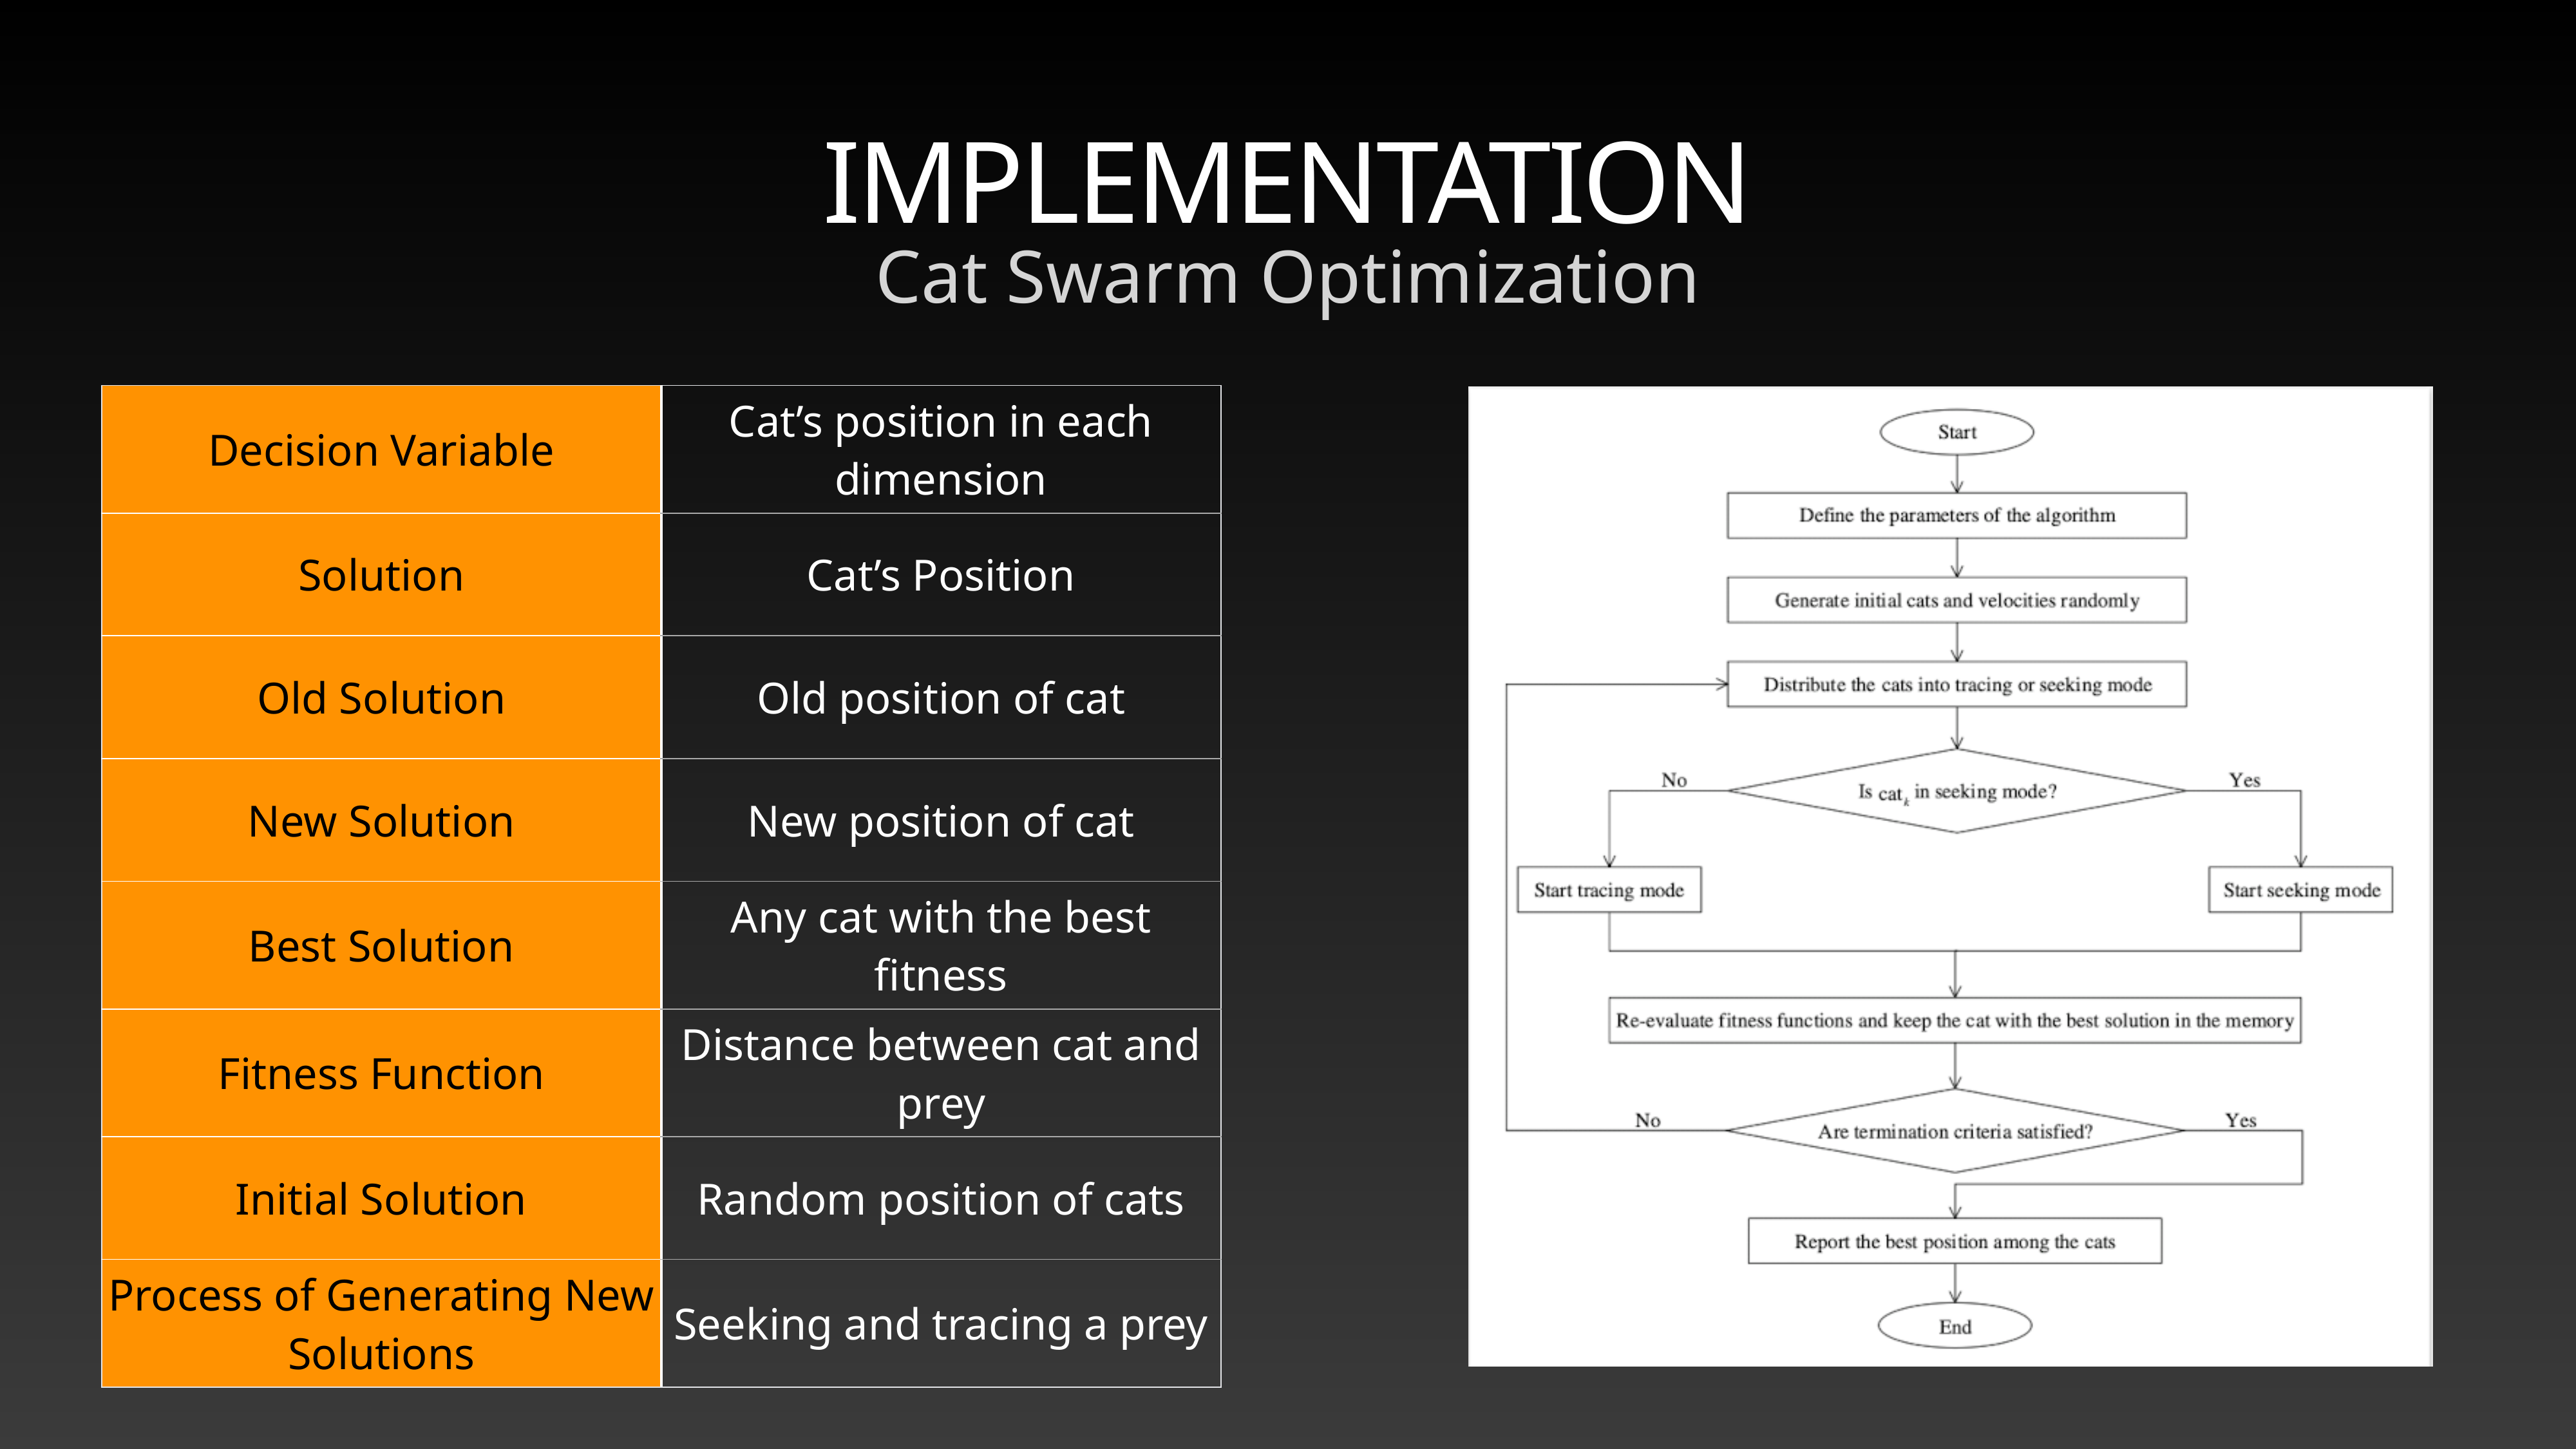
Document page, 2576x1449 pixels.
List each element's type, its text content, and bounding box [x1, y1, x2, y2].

table_header Cat’s position in each dimension [663, 386, 1220, 513]
table_cell Any cat with the best fitness [663, 882, 1220, 1009]
table_cell Distance between cat and prey [663, 1010, 1220, 1136]
table_cell Best Solution [102, 882, 660, 1009]
table_cell Process of Generating New Solutions [102, 1260, 660, 1387]
title IMPLEMENTATION [133, 85, 2443, 225]
table_cell Old position of cat [663, 636, 1220, 758]
table_cell New position of cat [663, 759, 1220, 881]
table_cell New Solution [102, 759, 660, 881]
table_cell Cat’s Position [663, 514, 1220, 635]
table_cell Seeking and tracing a prey [663, 1260, 1220, 1387]
table_cell Solution [102, 514, 660, 635]
table_header Decision Variable [102, 386, 660, 513]
table_cell Random position of cats [663, 1137, 1220, 1259]
picture [1468, 386, 2433, 1367]
table_cell Initial Solution [102, 1137, 660, 1259]
table_cell Fitness Function [102, 1010, 660, 1136]
table_cell Old Solution [102, 636, 660, 758]
list Cat Swarm Optimization [133, 225, 2443, 334]
